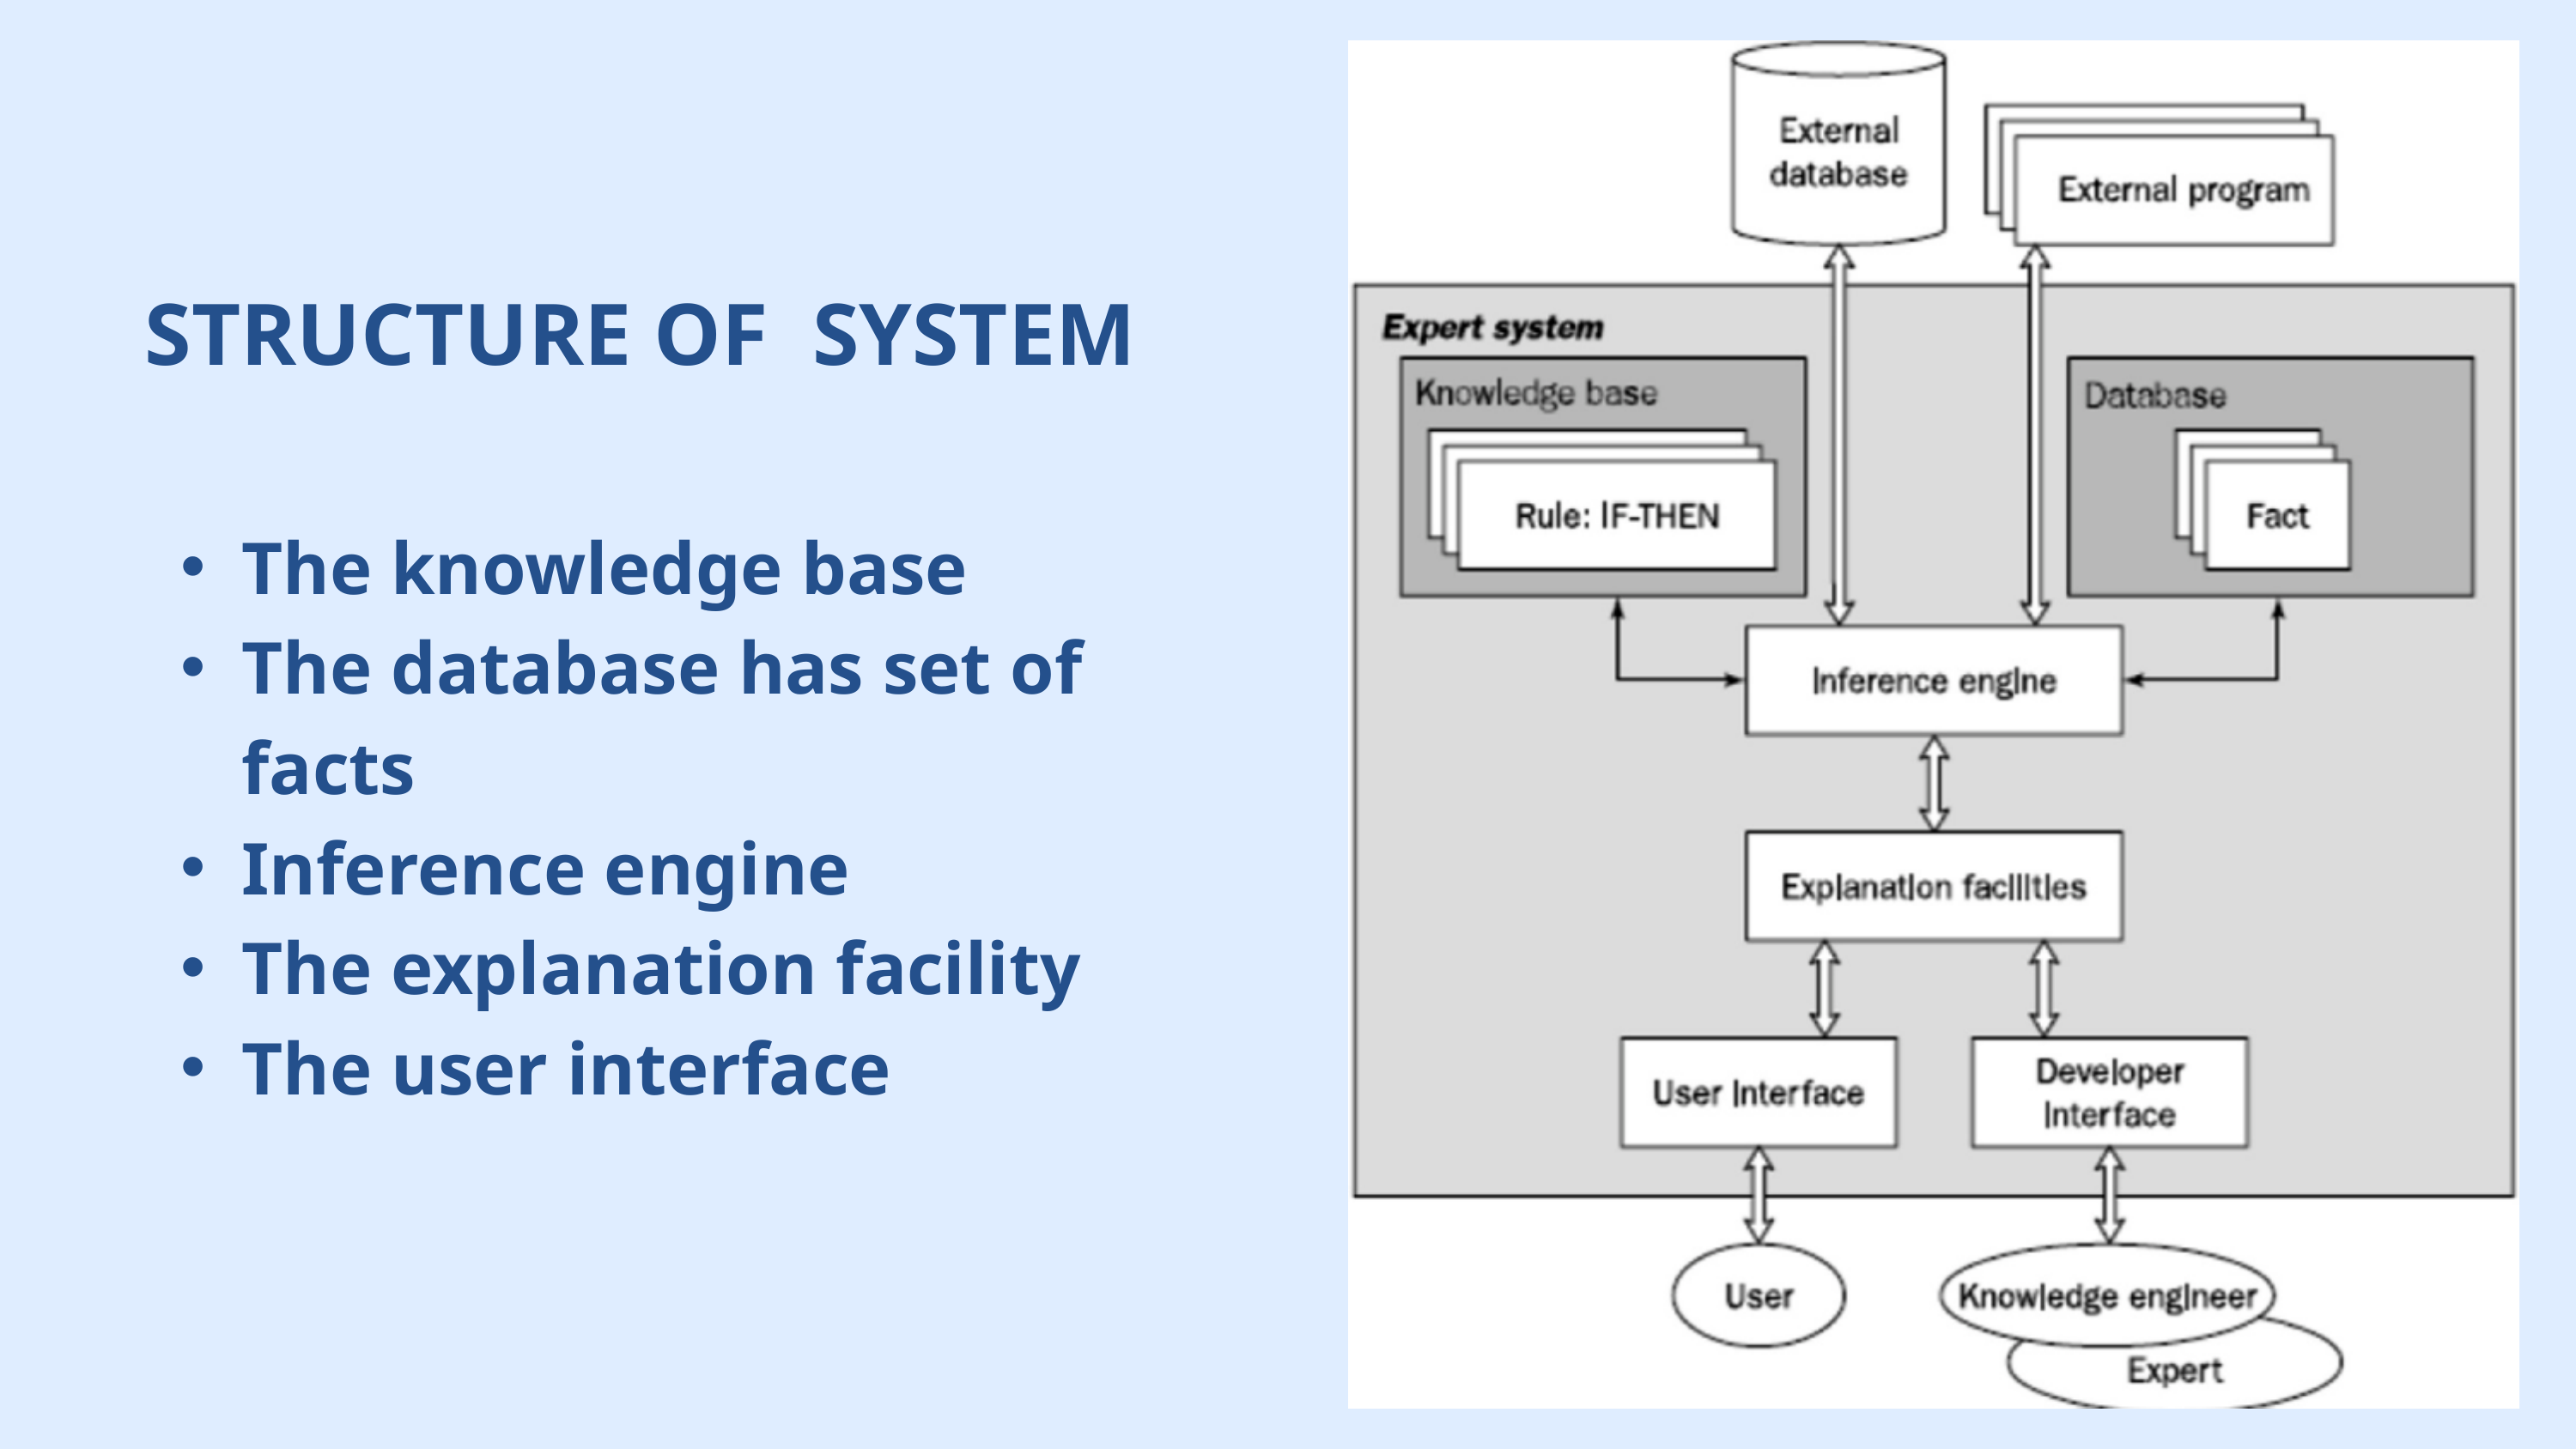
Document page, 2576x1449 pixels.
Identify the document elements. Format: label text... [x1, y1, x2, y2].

text_box [1348, 40, 2520, 1409]
text_box STRUCTURE OF SYSTEM [144, 263, 1289, 383]
text_box The knowledge base The database has set of facts Inference engine The explanation facility The user interface [119, 508, 1161, 1195]
